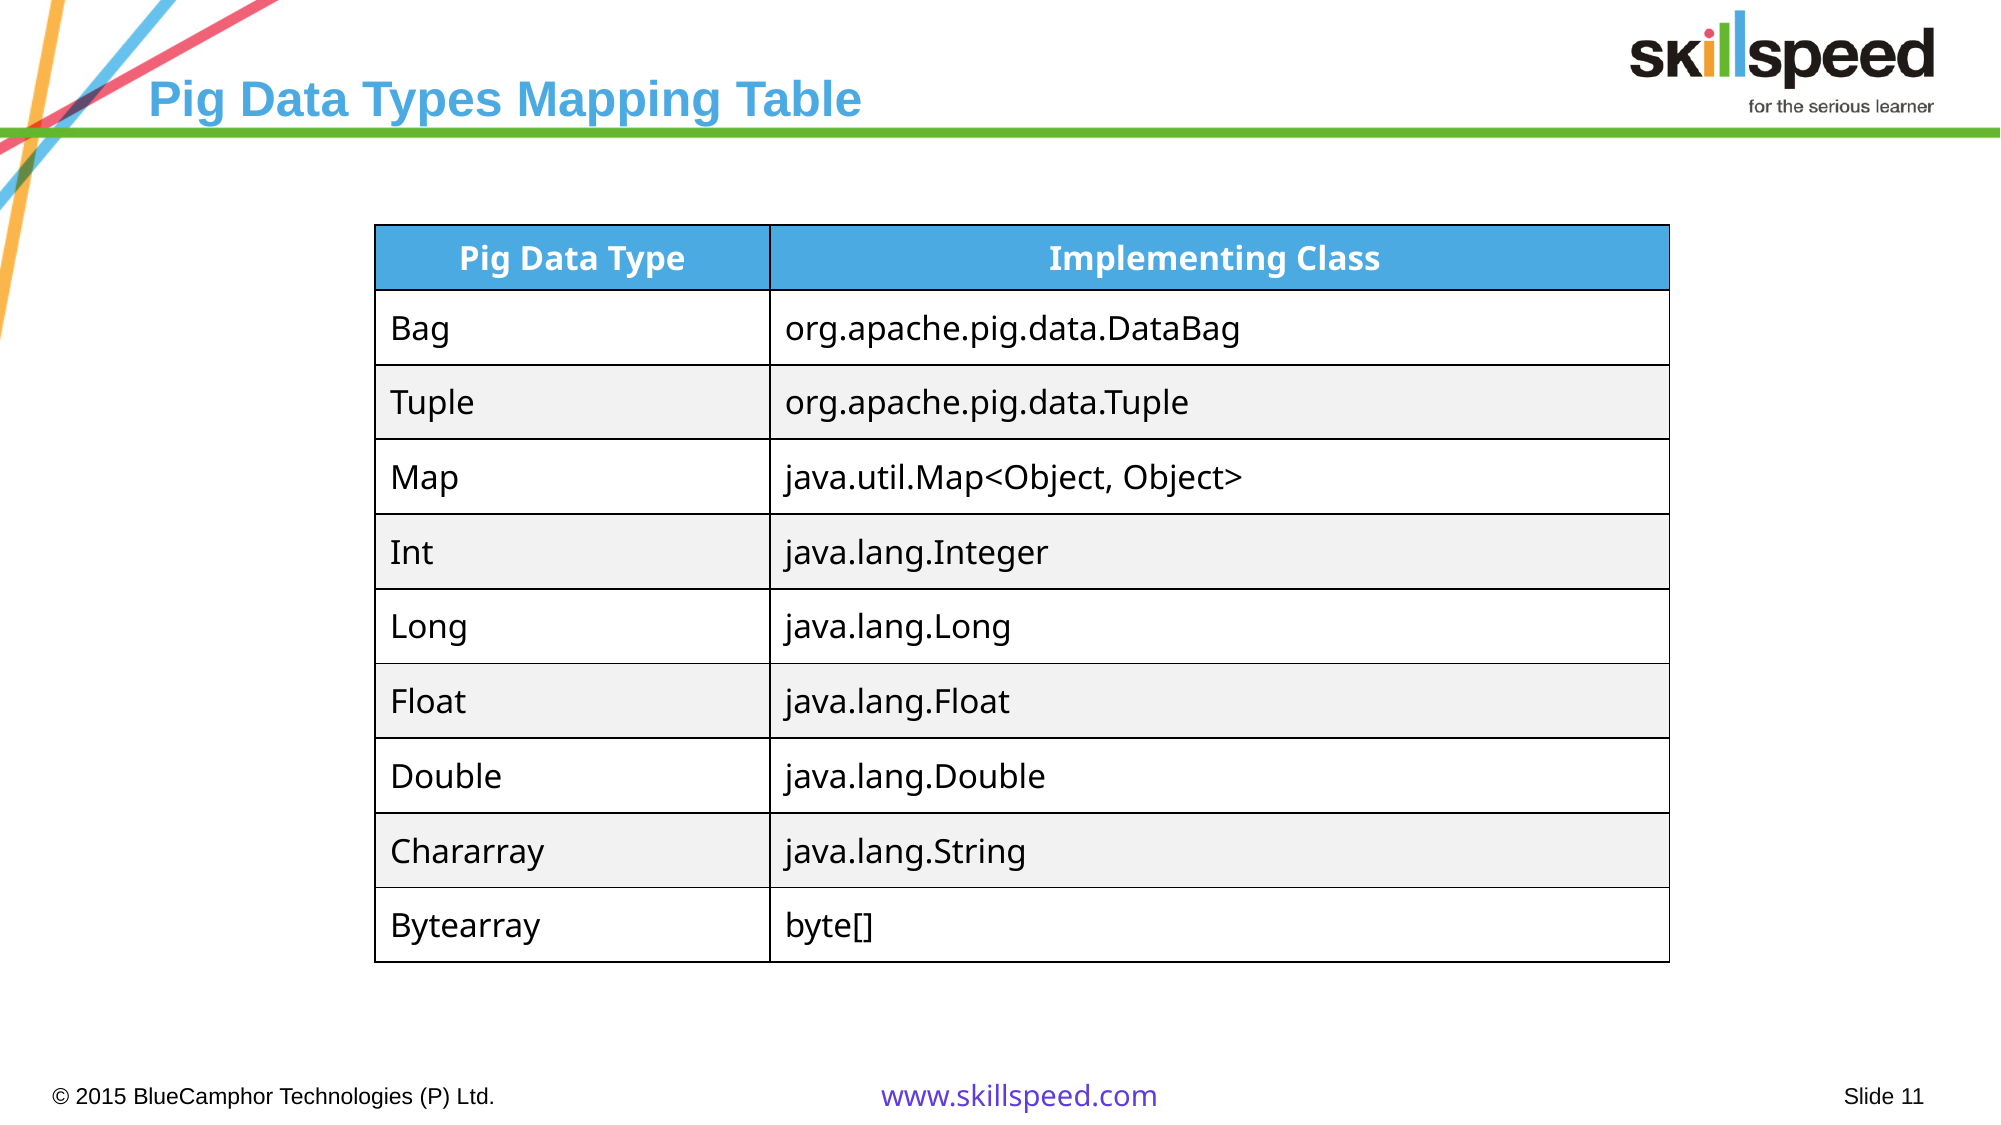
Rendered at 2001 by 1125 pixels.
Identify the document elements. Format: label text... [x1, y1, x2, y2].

table_cell org.apache.pig.data.DataBag [771, 291, 1669, 364]
table_cell Bytearray [376, 888, 769, 961]
table_cell byte[] [771, 888, 1669, 961]
table_header Pig Data Type [376, 226, 769, 289]
title Pig Data Types Mapping Table [133, 40, 1408, 154]
table_cell java.lang.Long [771, 590, 1669, 663]
table_cell java.lang.String [771, 814, 1669, 887]
table_cell java.lang.Double [771, 739, 1669, 812]
table_cell java.lang.Integer [771, 515, 1669, 588]
table_cell Double [376, 739, 769, 812]
table_cell Map [376, 440, 769, 513]
table_cell Int [376, 515, 769, 588]
table_cell java.lang.Float [771, 664, 1669, 737]
picture [0, 0, 2000, 1125]
table_cell Bag [376, 291, 769, 364]
table_cell Long [376, 590, 769, 663]
table_cell org.apache.pig.data.Tuple [771, 366, 1669, 438]
table_cell Float [376, 664, 769, 737]
table_cell Tuple [376, 366, 769, 438]
table_header Implementing Class [771, 226, 1669, 289]
table_cell java.util.Map<Object, Object> [771, 440, 1669, 513]
table_cell Chararray [376, 814, 769, 887]
